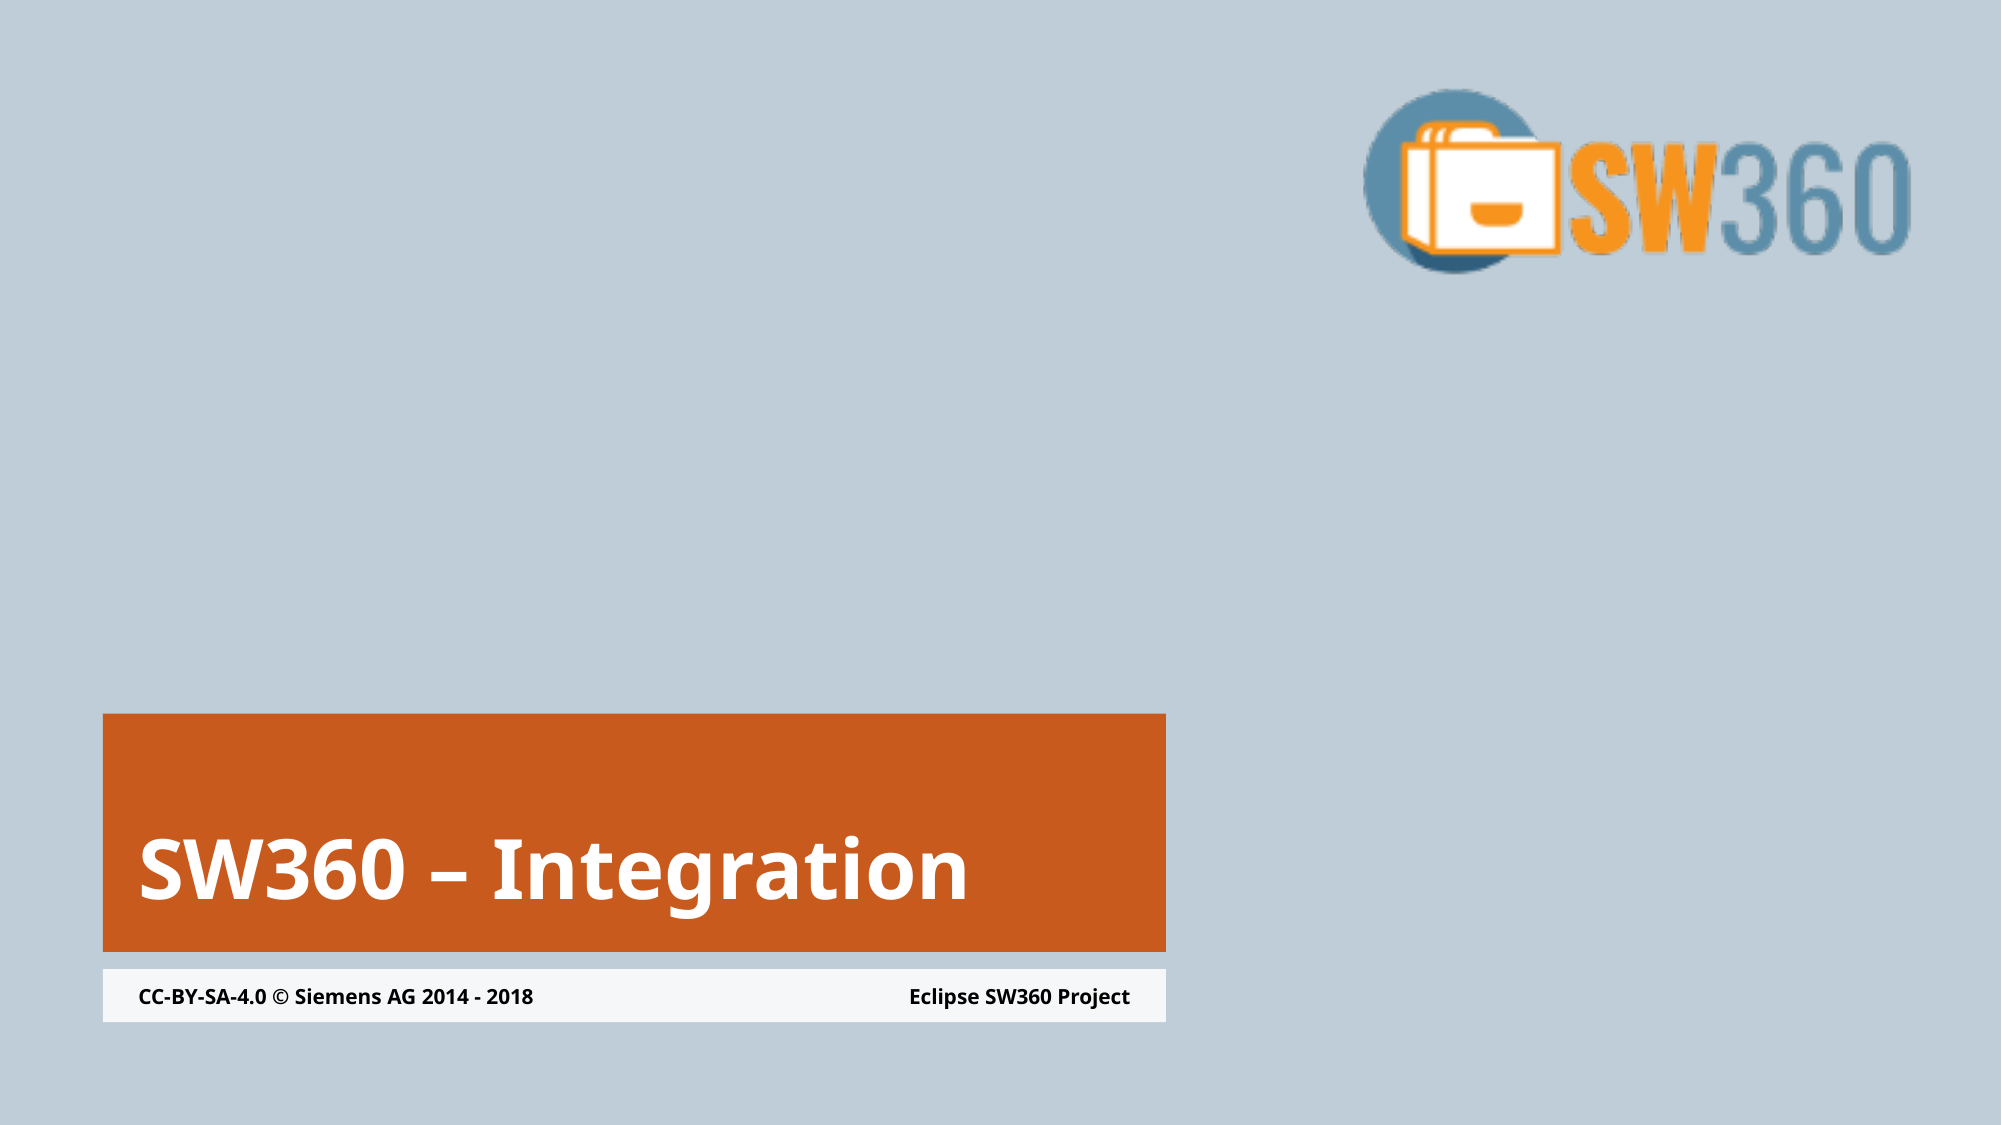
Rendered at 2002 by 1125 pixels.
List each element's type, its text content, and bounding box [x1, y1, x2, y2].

picture [1354, 74, 1922, 291]
title SW360 – Integration [102, 713, 1167, 953]
list CC-BY-SA-4.0 © Siemens AG 2014 - 2018 [102, 968, 641, 1023]
list Eclipse SW360 Project [641, 968, 1167, 1023]
